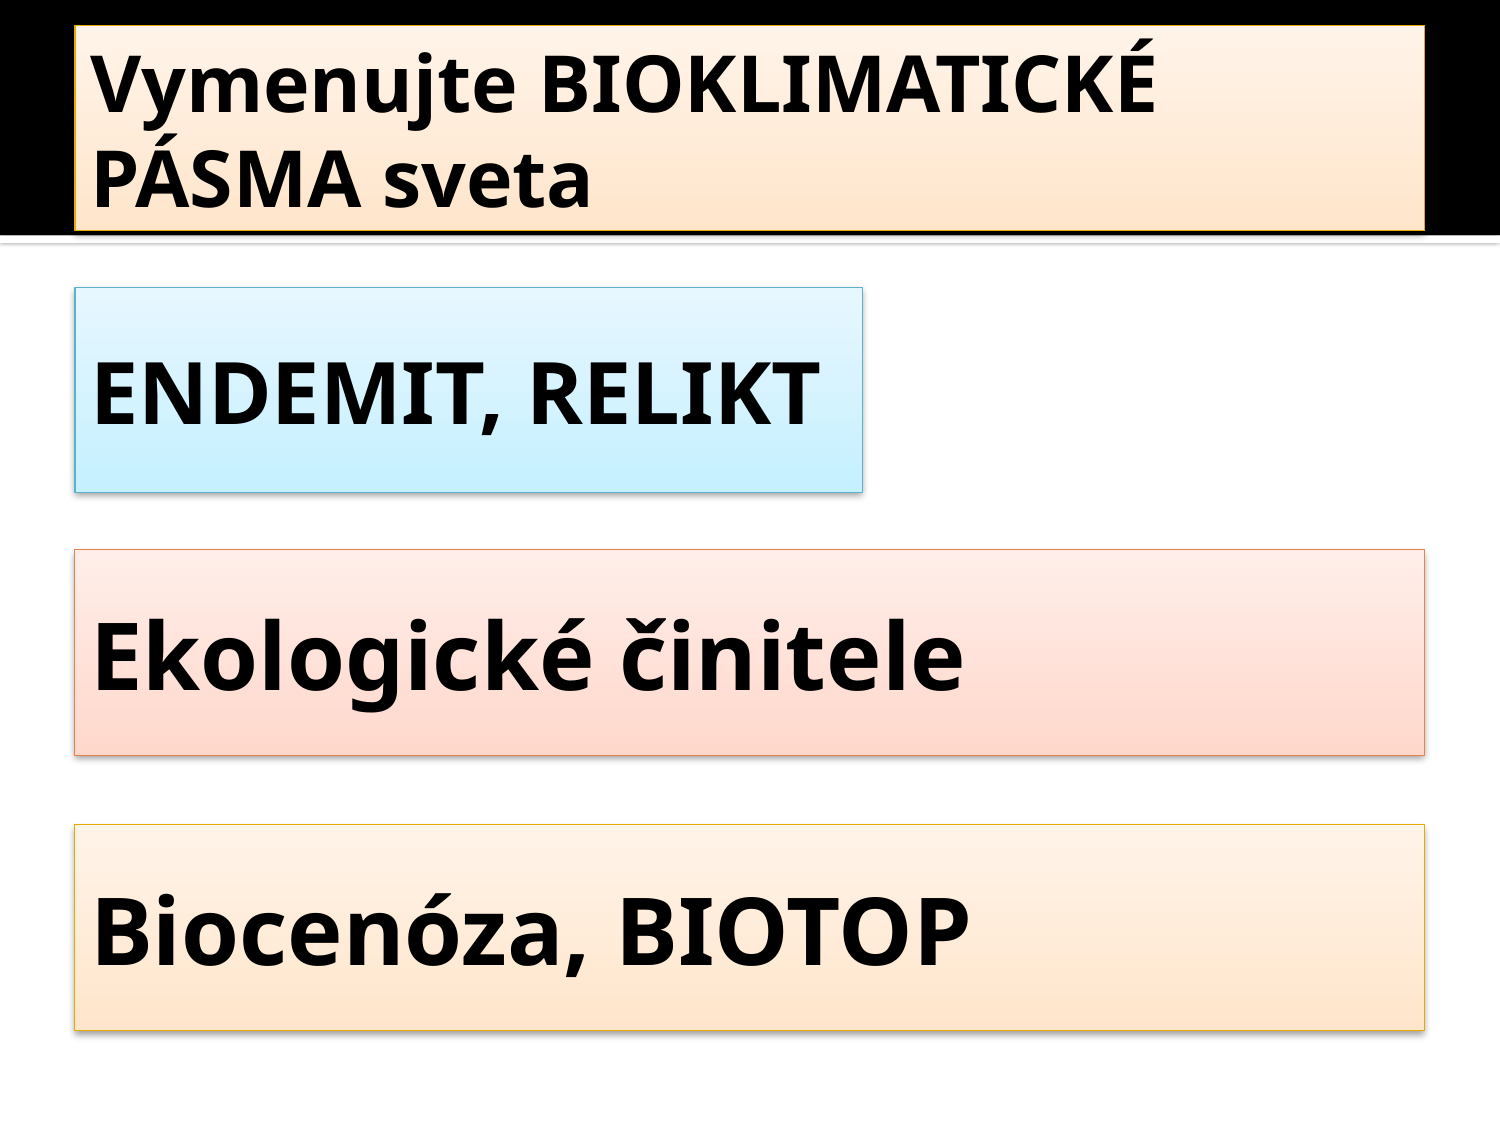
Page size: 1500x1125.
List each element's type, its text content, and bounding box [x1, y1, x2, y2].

text_box Ekologické činitele [74, 549, 1425, 756]
title Vymenujte BIOKLIMATICKÉ PÁSMA sveta [74, 25, 1425, 231]
text_box Biocenóza, BIOTOP [74, 824, 1425, 1031]
text_box ENDEMIT, RELIKT [74, 287, 863, 493]
